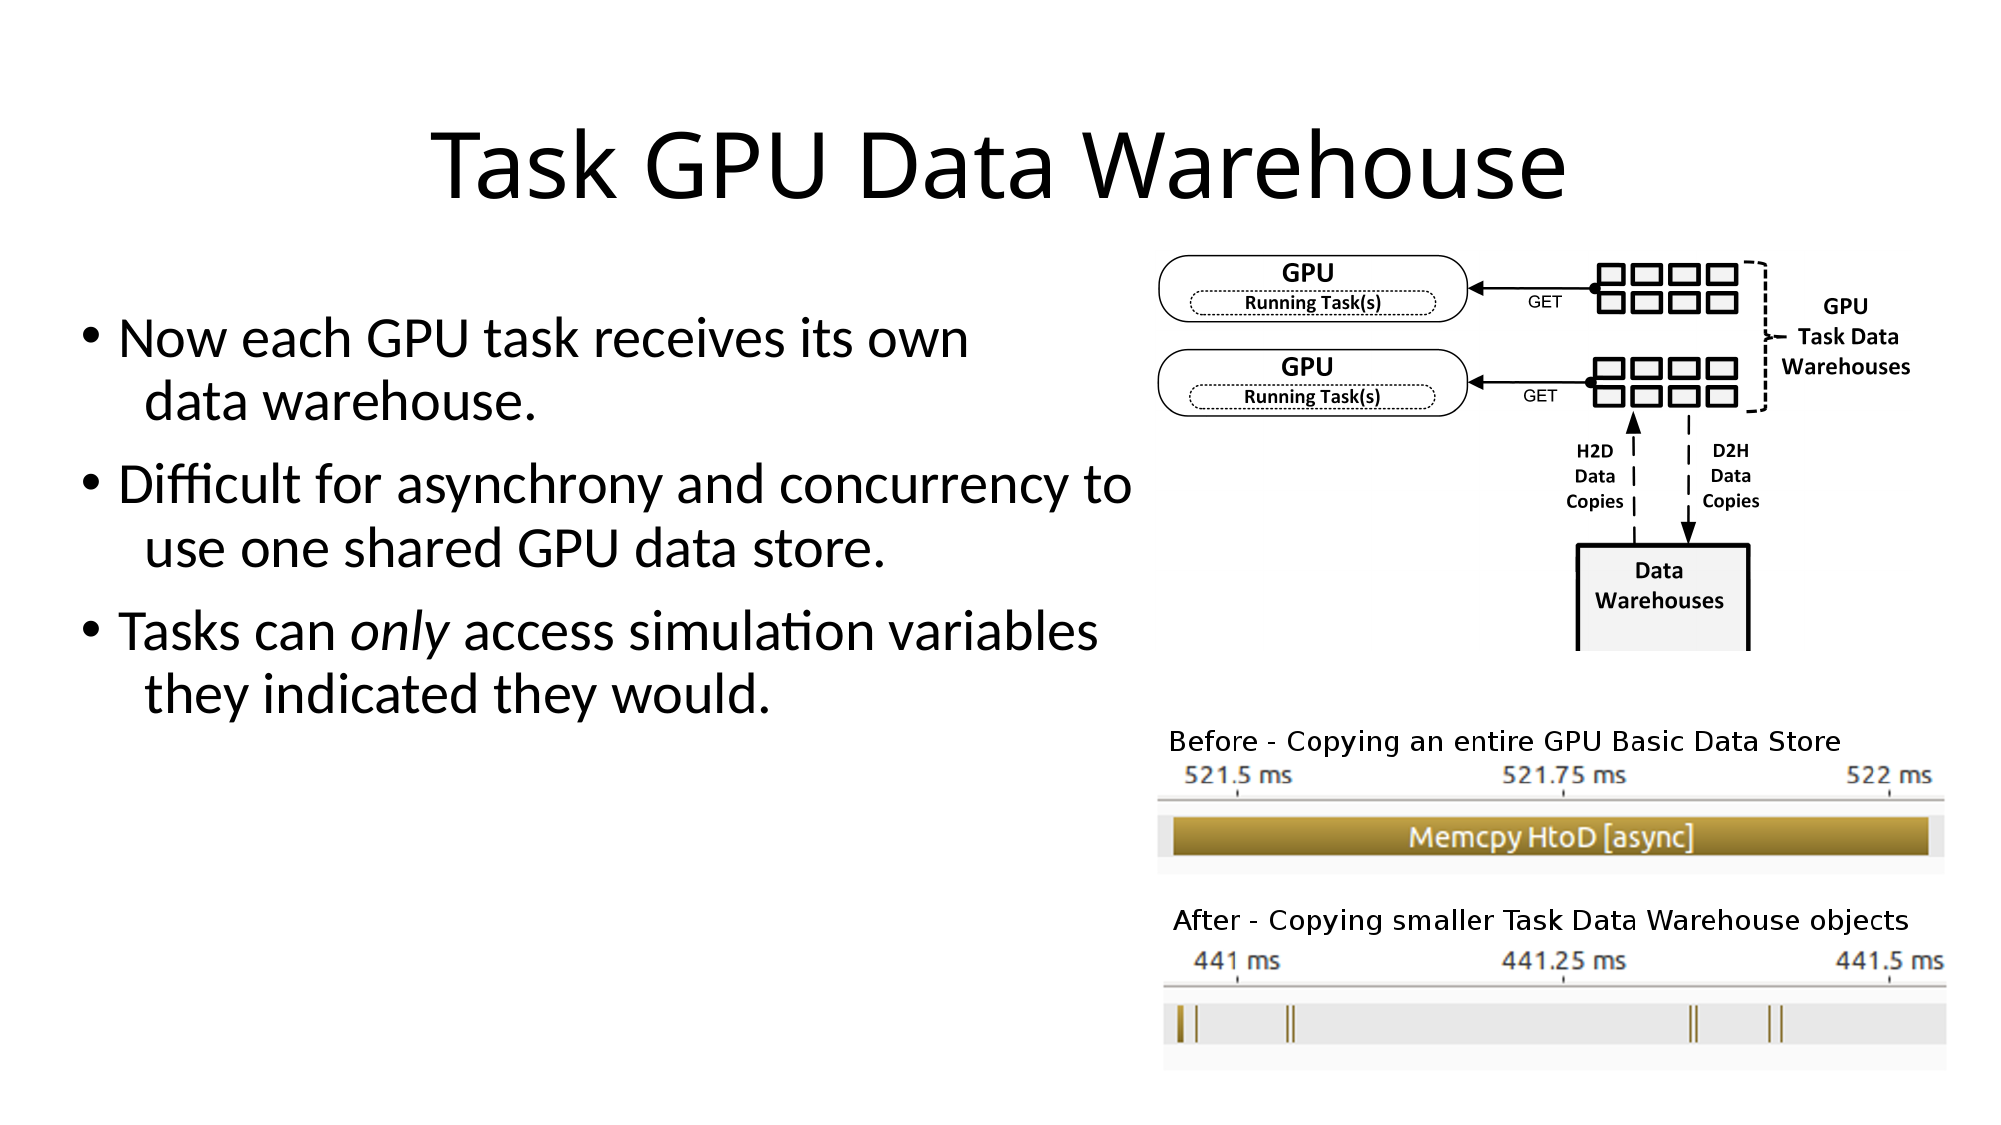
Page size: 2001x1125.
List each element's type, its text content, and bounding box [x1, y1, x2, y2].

picture [1155, 250, 1913, 651]
picture [1155, 708, 1952, 1083]
list Now each GPU task receives its own data warehouse. Difficult for asynchrony and concurrency to use one shared GPU data store. Tasks can only access simulation variables they indicated they would. [65, 299, 1863, 1014]
title Task GPU Data Warehouse [137, 59, 1863, 278]
